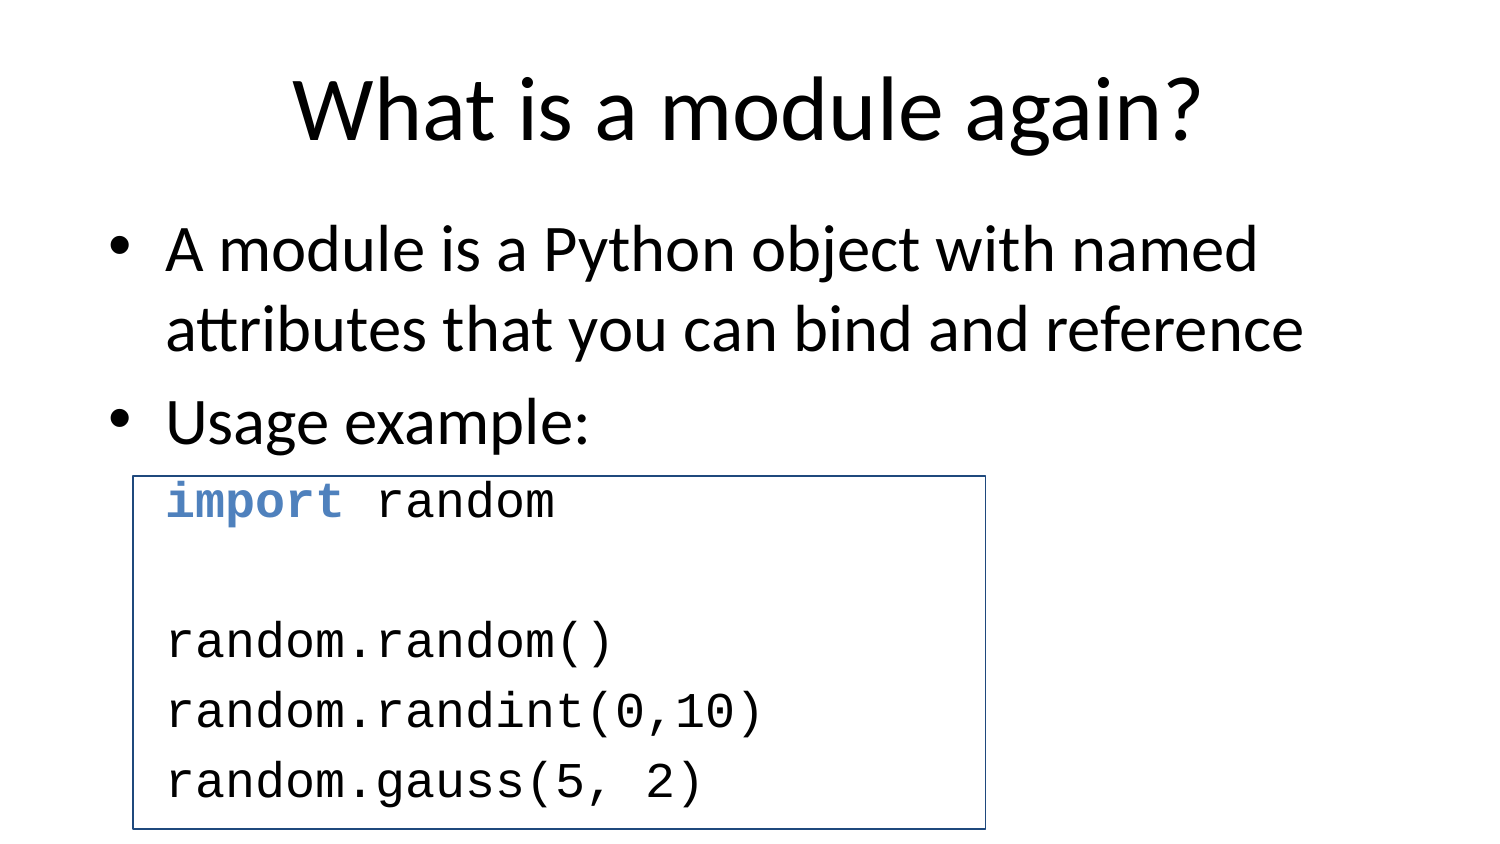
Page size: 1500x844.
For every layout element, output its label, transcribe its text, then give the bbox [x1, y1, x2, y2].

title What is a module again? [75, 33, 1425, 175]
text_box [132, 475, 986, 830]
list A module is a Python object with named attributes that you can bind and reference Usage example: import random random.random() random.randint(0,10) random.gauss(5, 2) [75, 196, 1425, 754]
